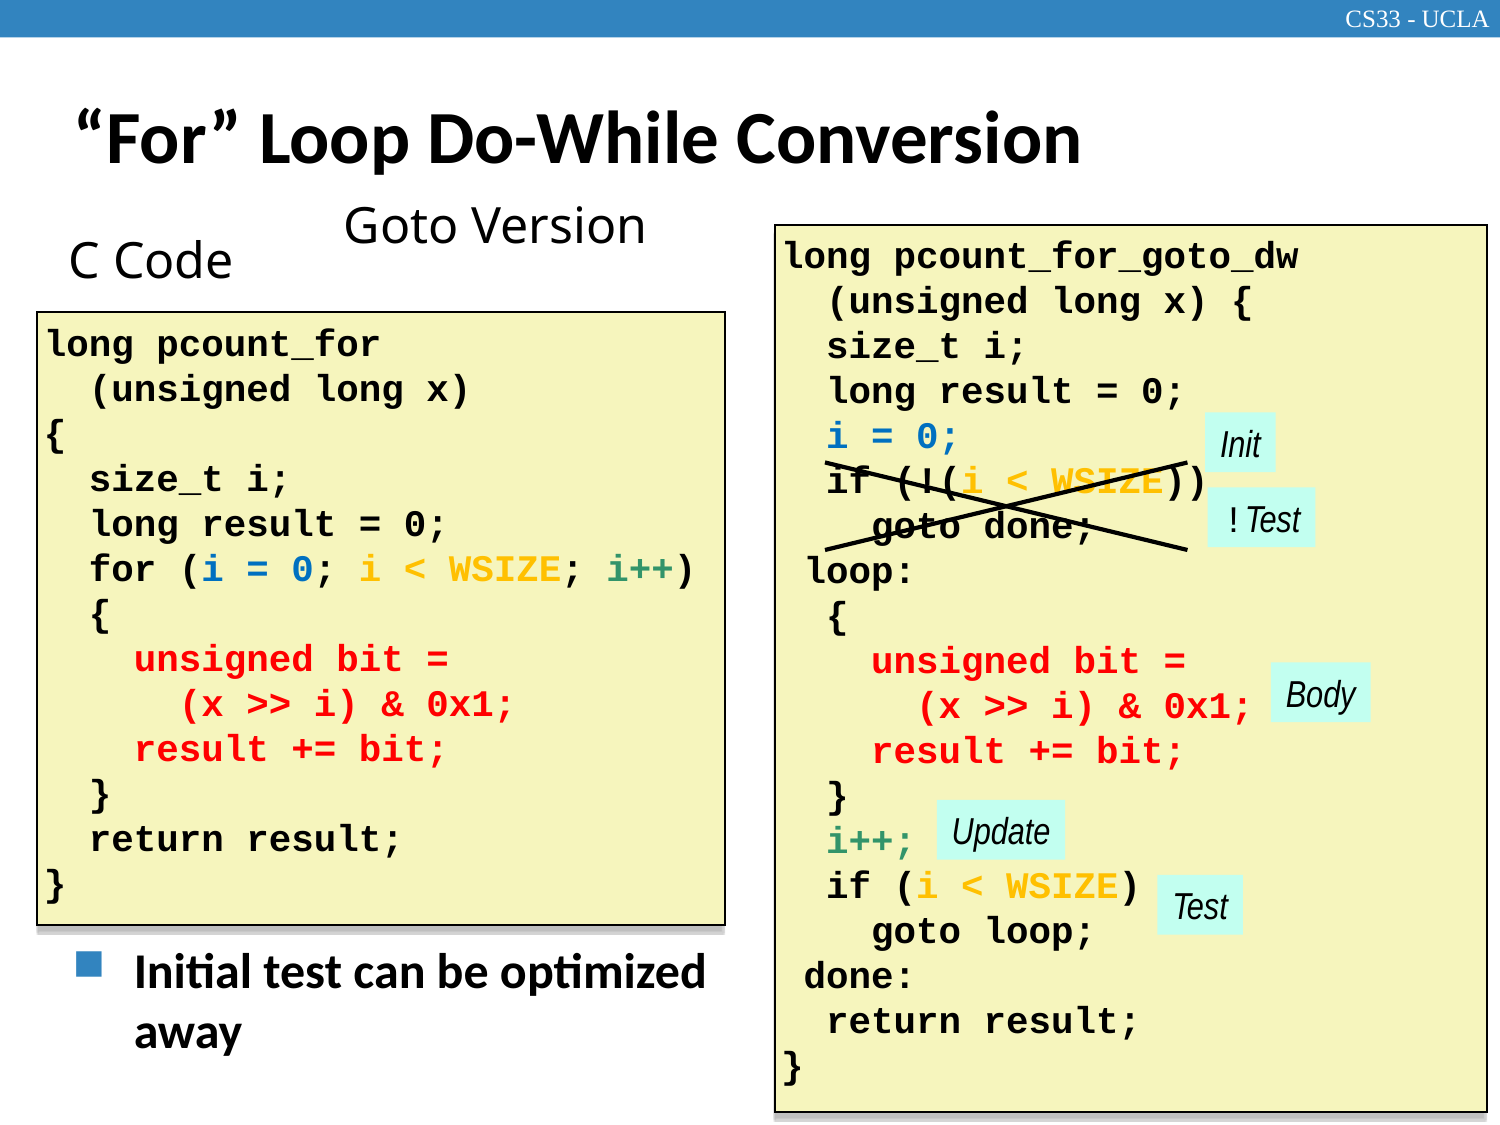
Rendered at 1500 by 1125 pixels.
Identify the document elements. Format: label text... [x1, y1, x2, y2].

text_box C Code [62, 222, 492, 295]
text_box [824, 462, 1188, 551]
text_box !Test [1207, 487, 1316, 548]
title “For” Loop Do-While Conversion [58, 71, 1305, 197]
text_box Init [1205, 412, 1276, 473]
text_box long pcount_for (unsigned long x) { size_t i; long result = 0; for (i = 0; i < WSIZE; i++) { unsigned bit = (x >> i) & 0x1; result += bit; } return result; } [37, 312, 725, 925]
text_box Body [1270, 662, 1371, 723]
text_box Update [936, 799, 1066, 860]
text_box long pcount_for_goto_dw (unsigned long x) { size_t i; long result = 0; i = 0; if (!(i < WSIZE)) goto done; loop: { unsigned bit = (x >> i) & 0x1; result += bit; } i++; if (i < WSIZE) goto loop; done: return result; } [774, 224, 1488, 1113]
list Initial test can be optimized away [62, 930, 751, 1076]
text_box Goto Version [337, 187, 767, 261]
text_box Test [1157, 874, 1243, 935]
